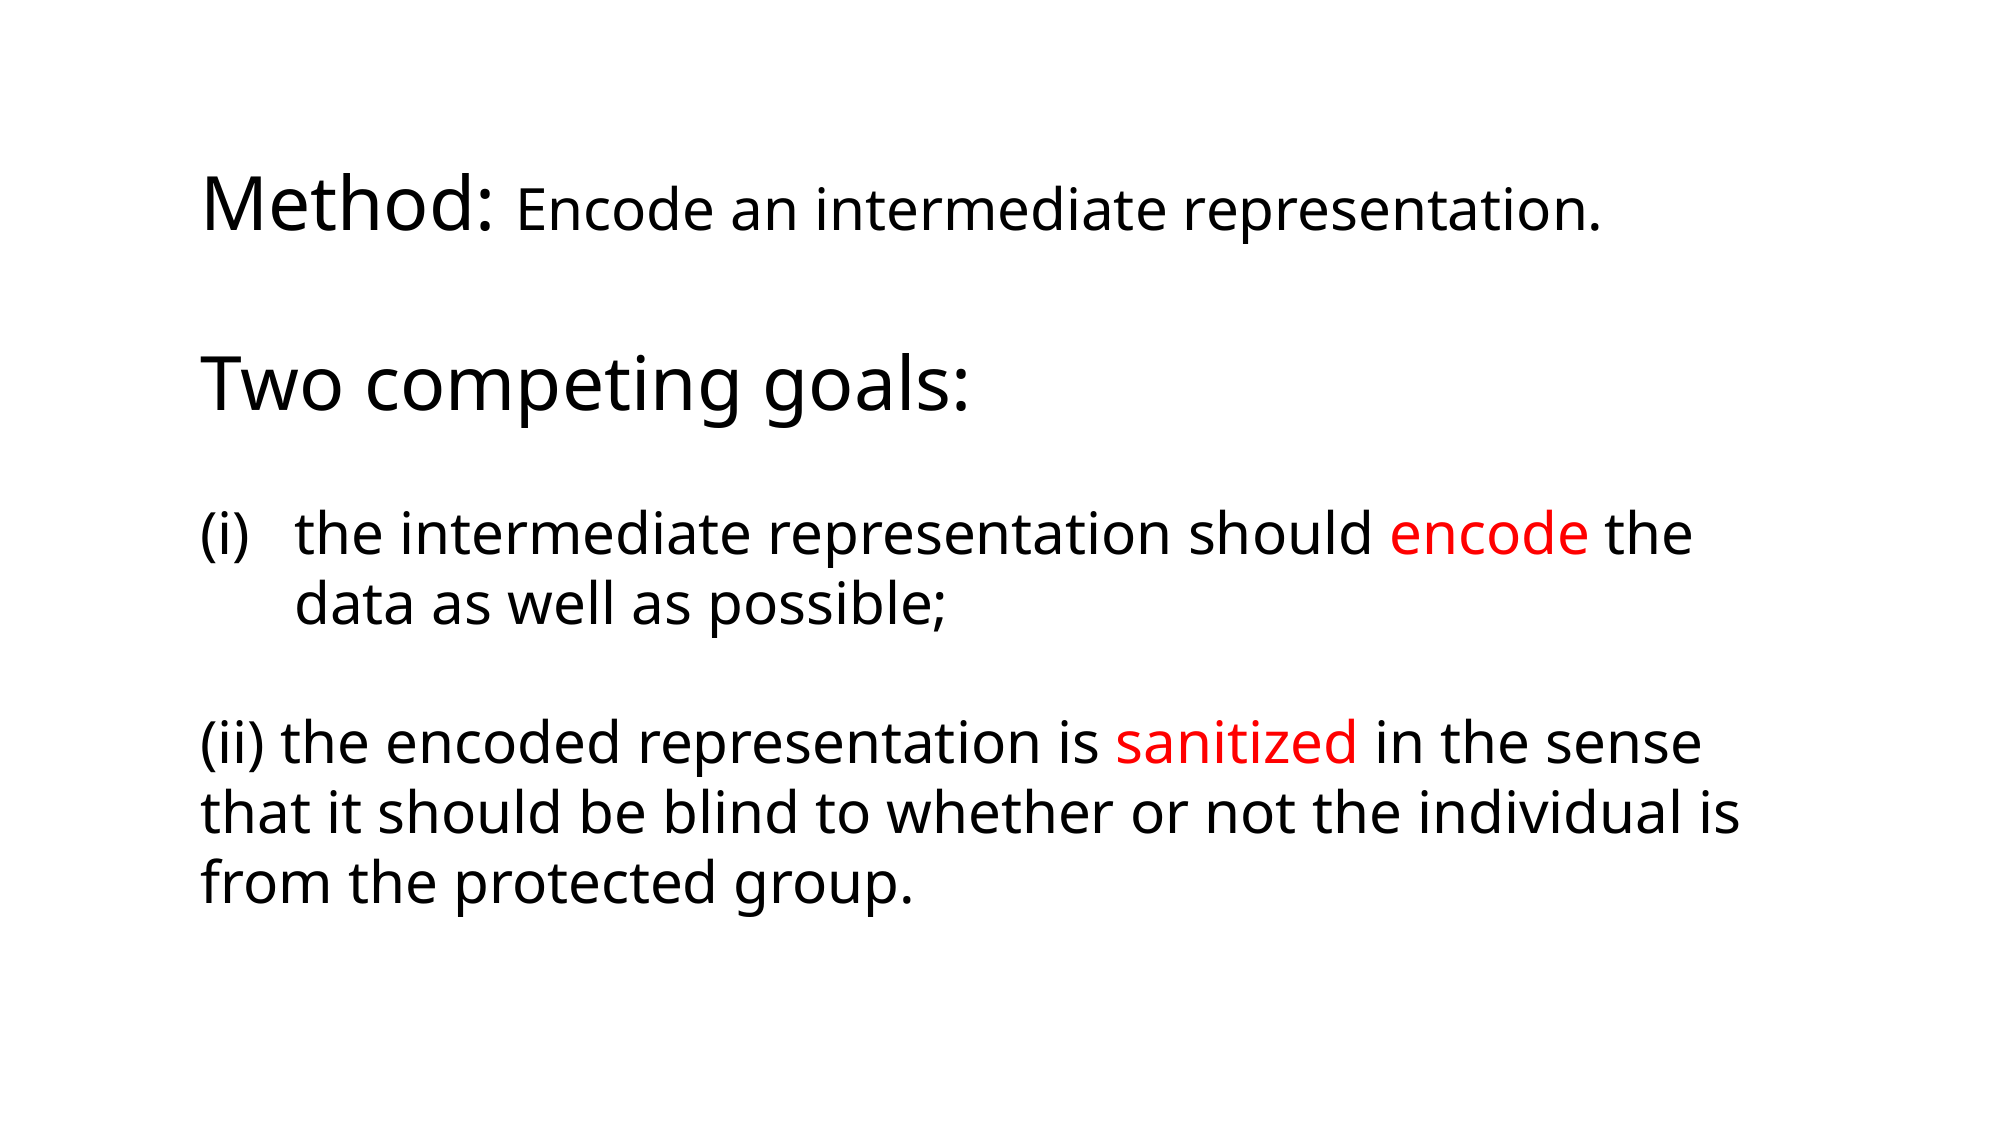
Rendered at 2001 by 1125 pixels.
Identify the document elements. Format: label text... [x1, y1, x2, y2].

text_box Method: Encode an intermediate representation. Two competing goals: the intermediate representation should encode the data as well as possible; (ii) the encoded representation is sanitized in the sense that it should be blind to whether or not the individual is from the protected group. [185, 148, 1815, 923]
